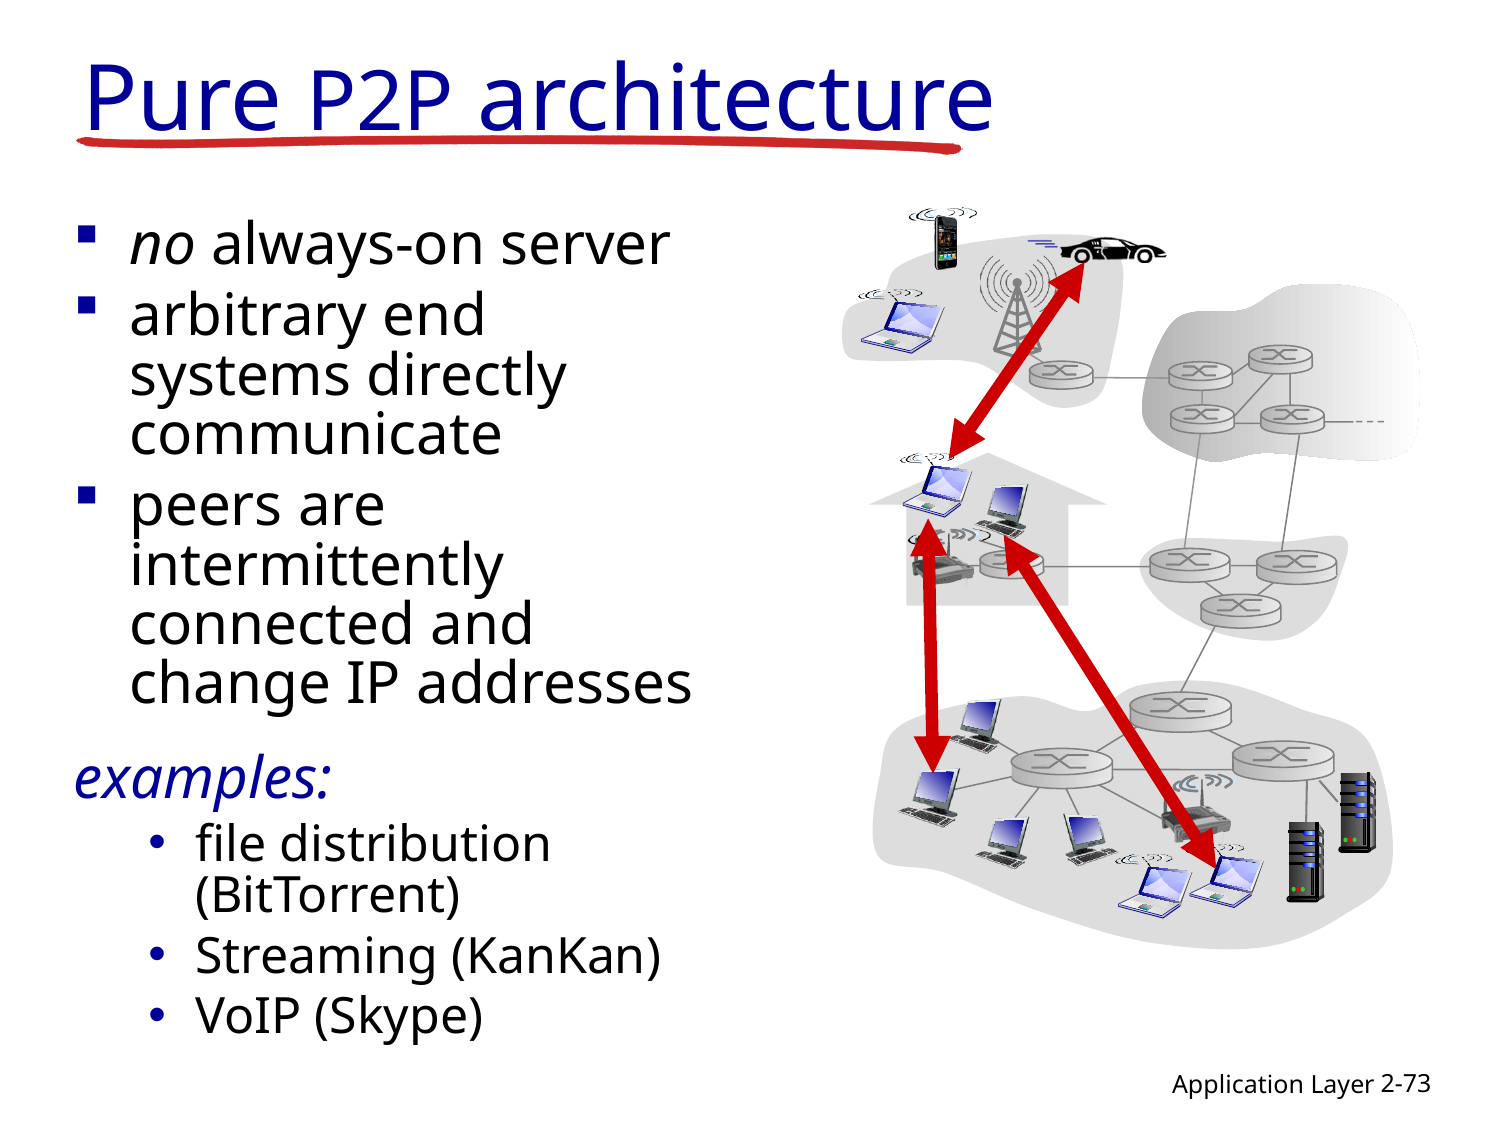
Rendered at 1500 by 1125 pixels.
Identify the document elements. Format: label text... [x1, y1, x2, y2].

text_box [840, 206, 1422, 953]
slide_number 2-73 [1365, 1059, 1477, 1106]
footer Application Layer [914, 1060, 1391, 1109]
list no always-on server arbitrary end systems directly communicate peers are intermittently connected and change IP addresses examples: file distribution (BitTorrent) Streaming (KanKan) VoIP (Skype) [58, 209, 723, 972]
picture [72, 130, 973, 160]
title Pure P2P architecture [67, 22, 1343, 166]
